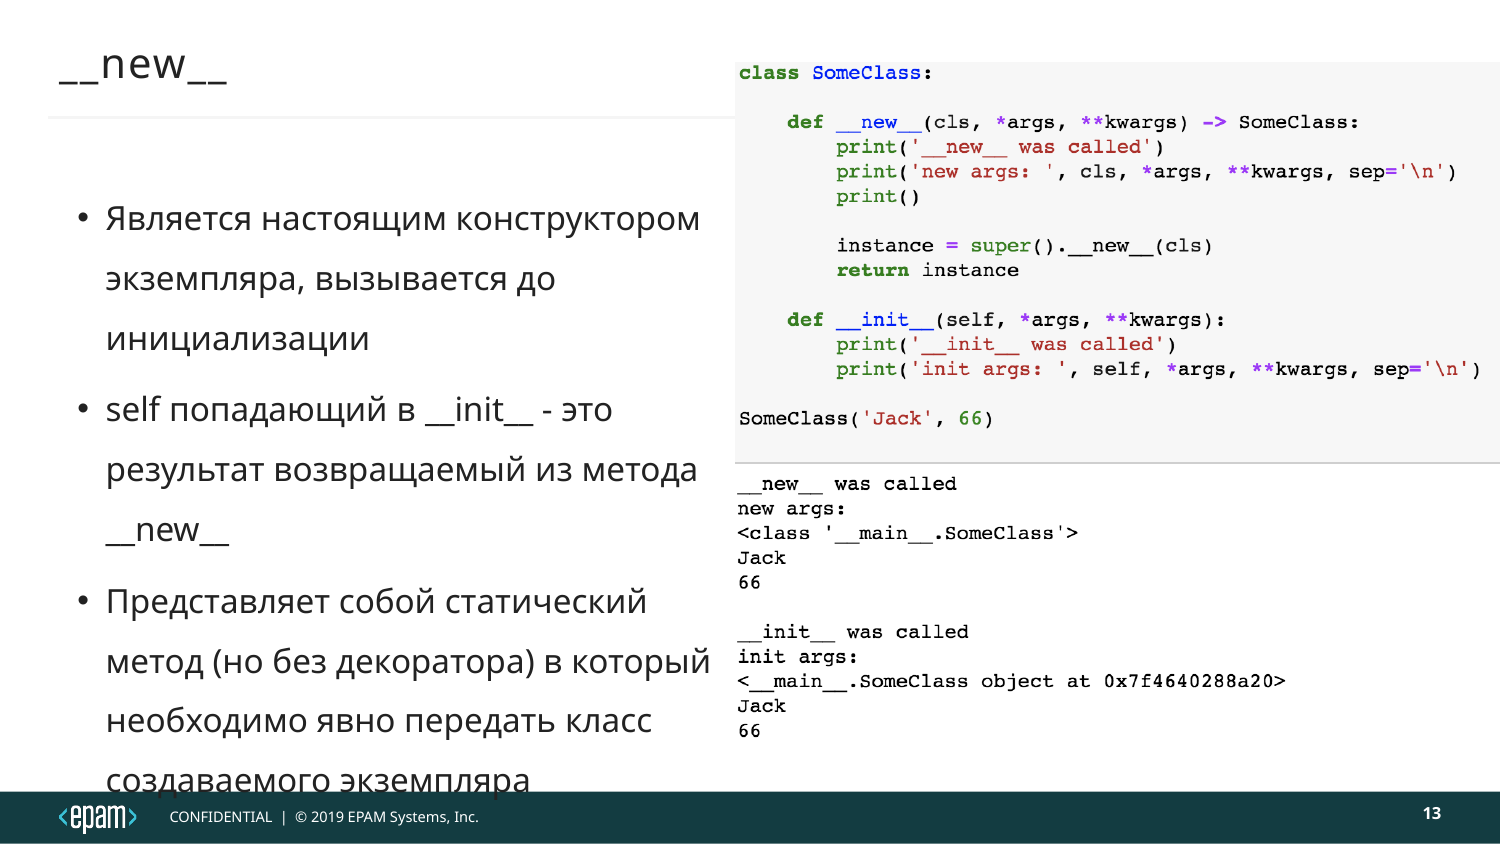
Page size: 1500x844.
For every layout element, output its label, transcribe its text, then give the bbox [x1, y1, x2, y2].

picture [735, 62, 1500, 745]
slide_number 13 [1216, 791, 1442, 844]
list Является настоящим конструктором экземпляра, вызывается до инициализации self попадающий в __init__ - это результат возвращаемый из метода __new__ Представляет собой статический метод (но без декоратора) в который необходимо явно передать класс создаваемого экземпляра [77, 177, 732, 735]
title __new__ [59, 37, 1442, 87]
